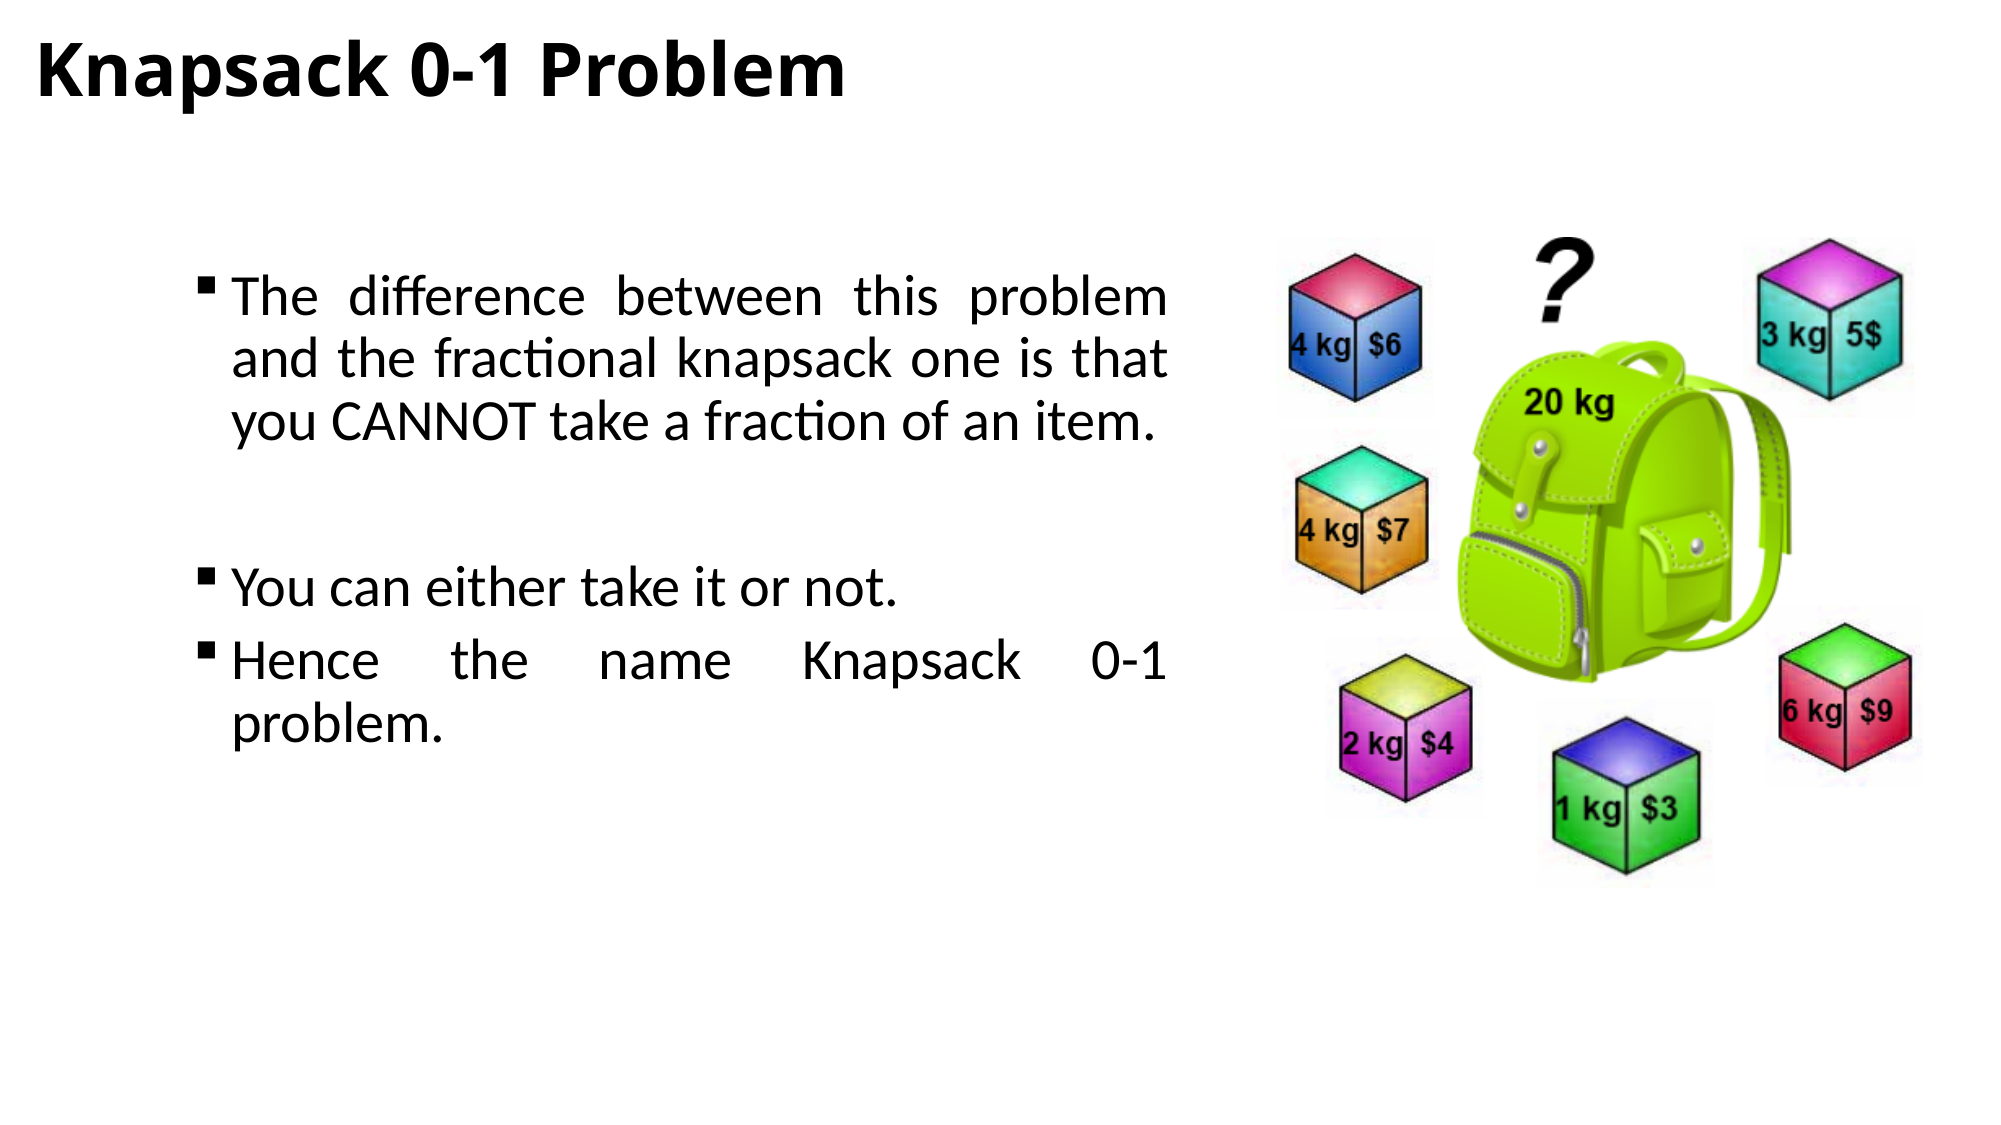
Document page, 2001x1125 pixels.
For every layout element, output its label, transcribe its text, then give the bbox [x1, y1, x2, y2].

picture [1276, 237, 1927, 888]
list The difference between this problem and the fractional knapsack one is that you CANNOT take a fraction of an item. You can either take it or not. Hence the name Knapsack 0-1 problem. [103, 257, 1184, 791]
title Knapsack 0-1 Problem [19, 24, 1113, 121]
